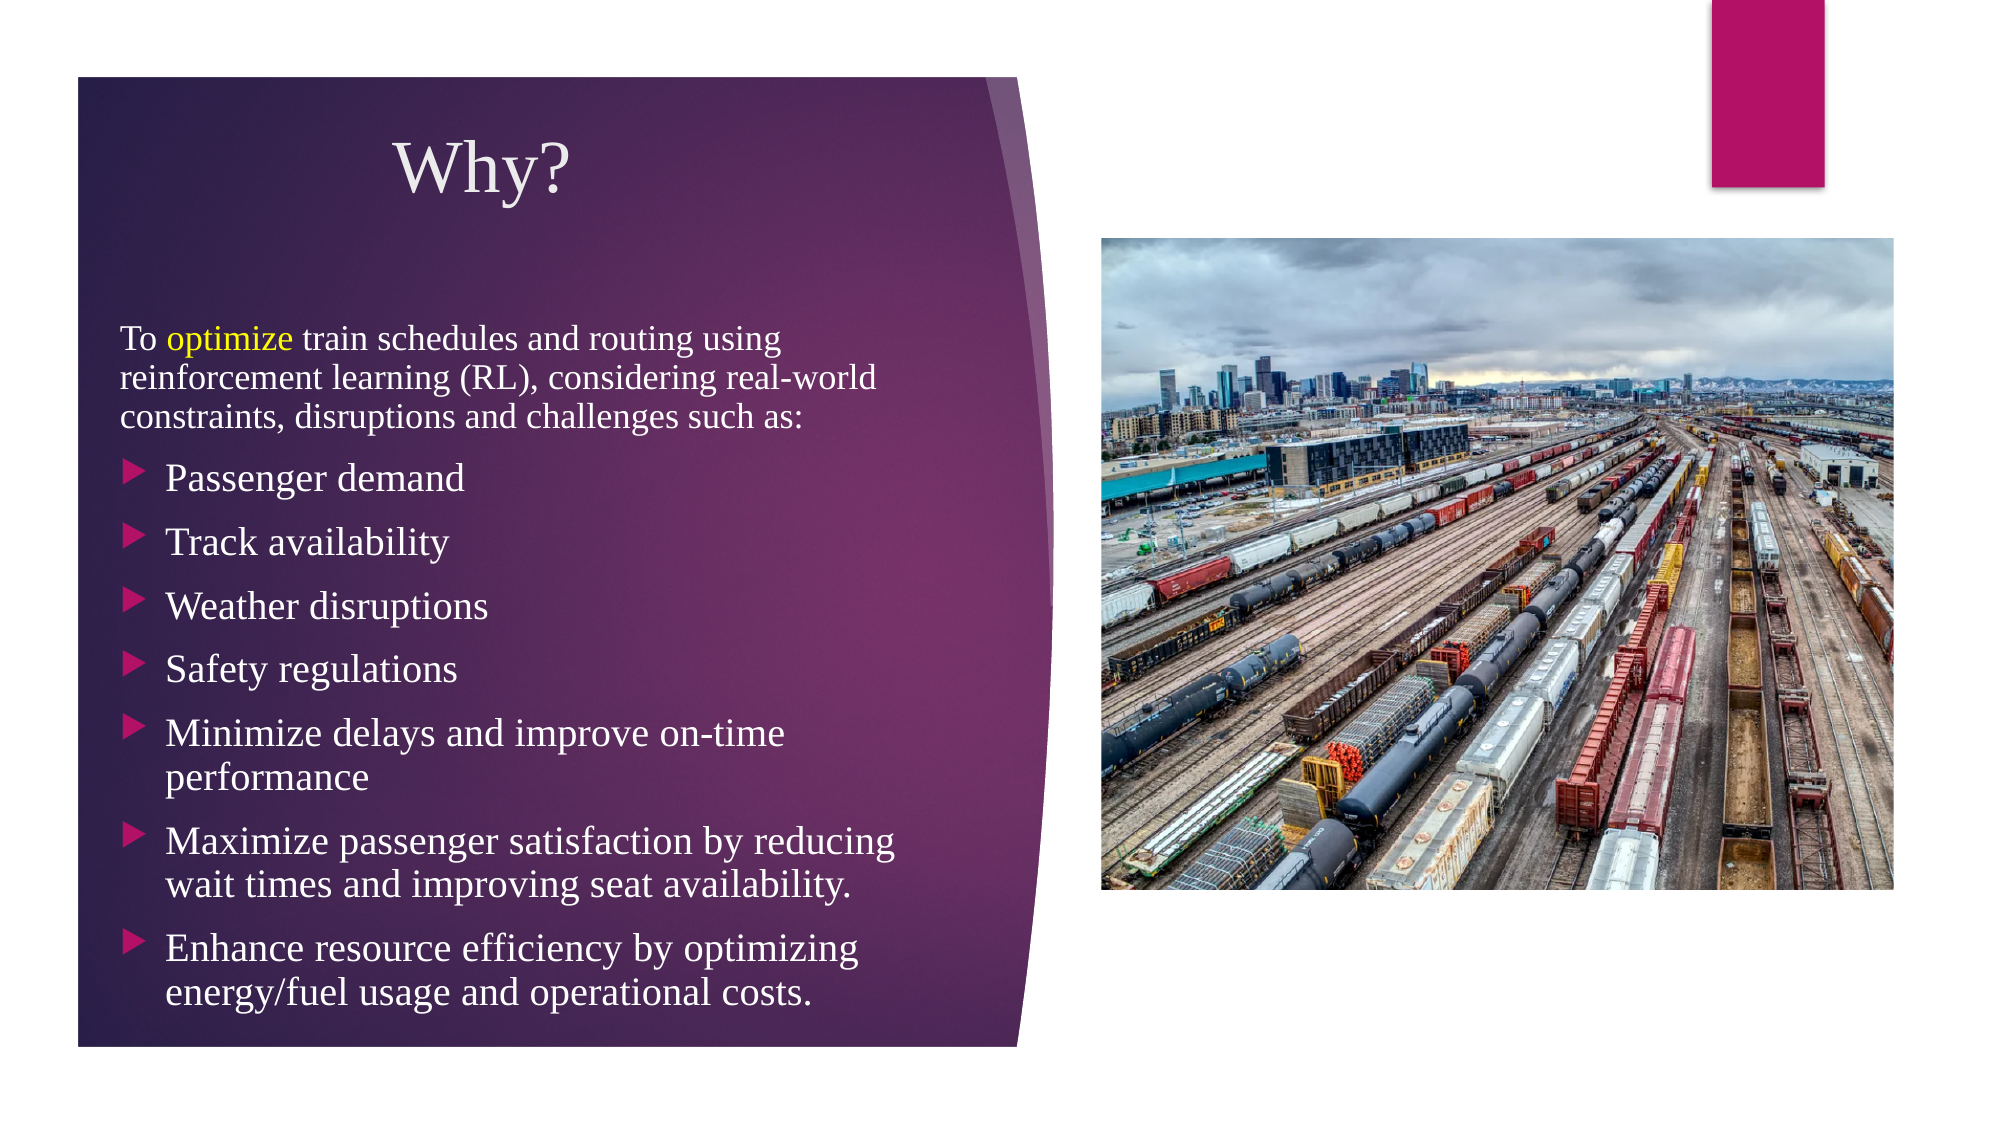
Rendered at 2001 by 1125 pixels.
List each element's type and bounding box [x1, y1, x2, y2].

picture [1101, 238, 1894, 890]
text_box [0, 0, 2000, 1125]
